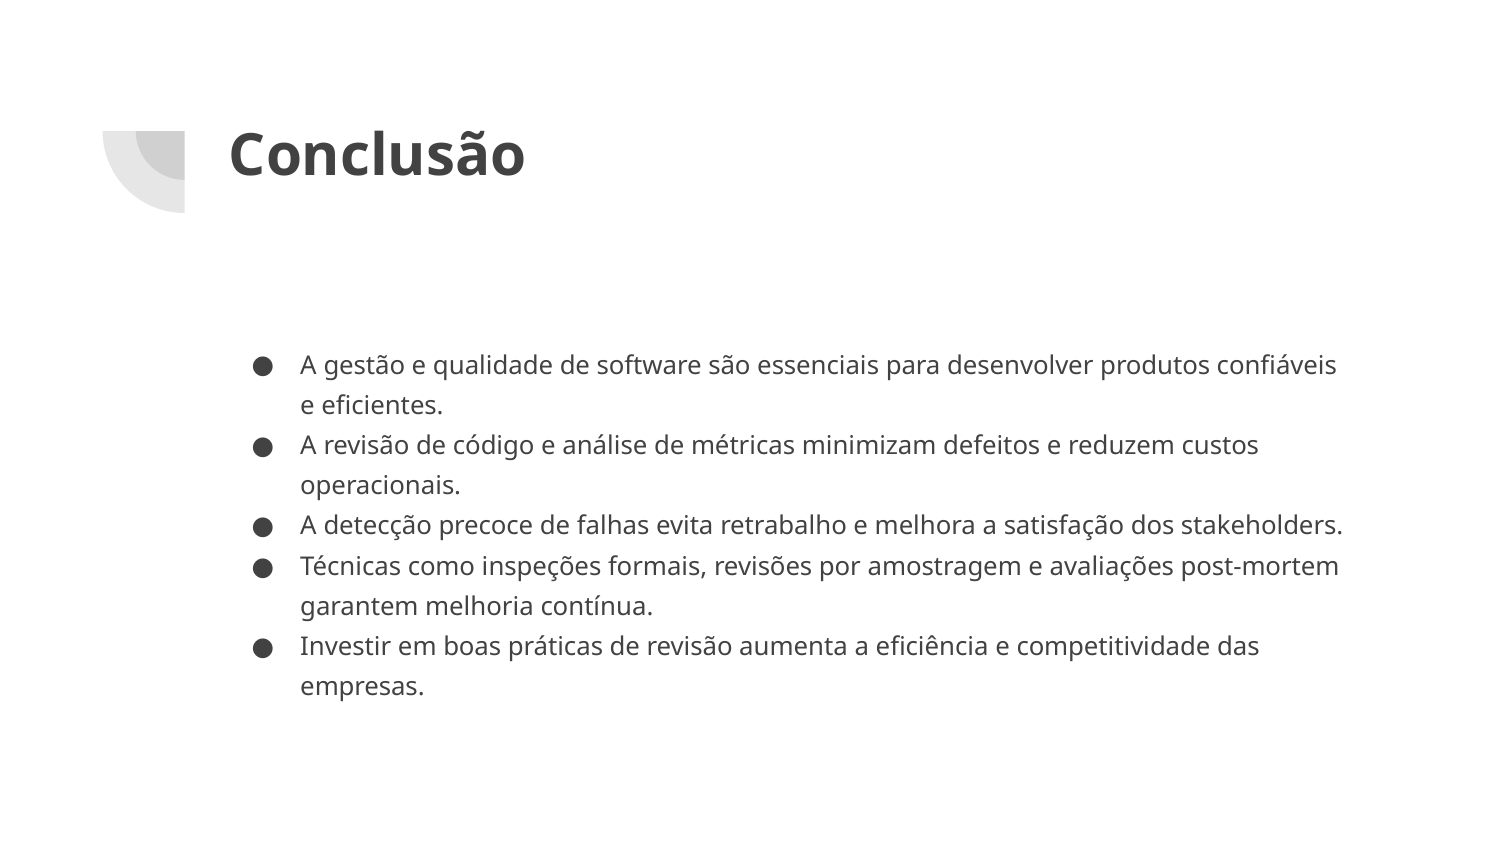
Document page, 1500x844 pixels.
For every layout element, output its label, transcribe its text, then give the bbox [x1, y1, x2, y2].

title Conclusão [213, 98, 1368, 263]
list A gestão e qualidade de software são essenciais para desenvolver produtos confiáveis e eficientes. A revisão de código e análise de métricas minimizam defeitos e reduzem custos operacionais. A detecção precoce de falhas evita retrabalho e melhora a satisfação dos stakeholders. Técnicas como inspeções formais, revisões por amostragem e avaliações post-mortem garantem melhoria contínua. Investir em boas práticas de revisão aumenta a eficiência e competitividade das empresas. [213, 326, 1368, 744]
